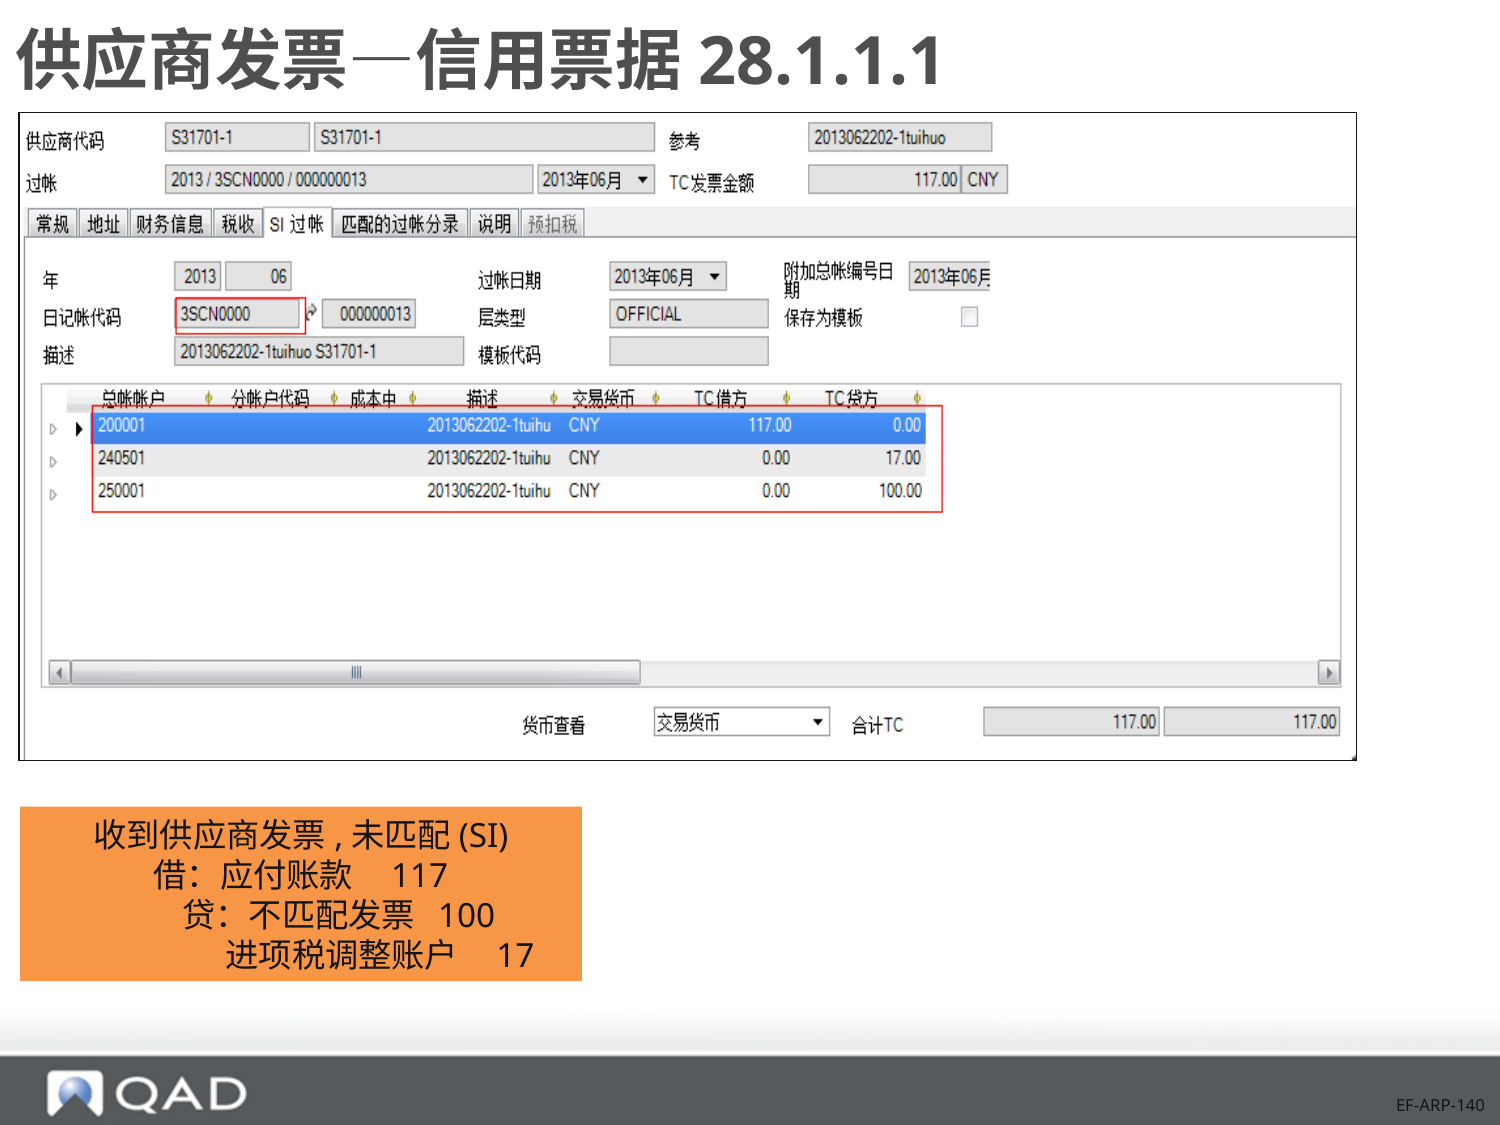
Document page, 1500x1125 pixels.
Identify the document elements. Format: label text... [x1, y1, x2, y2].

footer EF-ARP-140 [1350, 1088, 1500, 1125]
picture [19, 112, 1357, 761]
picture [0, 987, 1500, 1125]
text_box 收到供应商发票,未匹配(SI) 借：应付账款 117 贷：不匹配发票 100 进项税调整账户 17 [20, 806, 582, 982]
title 供应商发票—信用票据28.1.1.1 [0, 0, 1350, 117]
